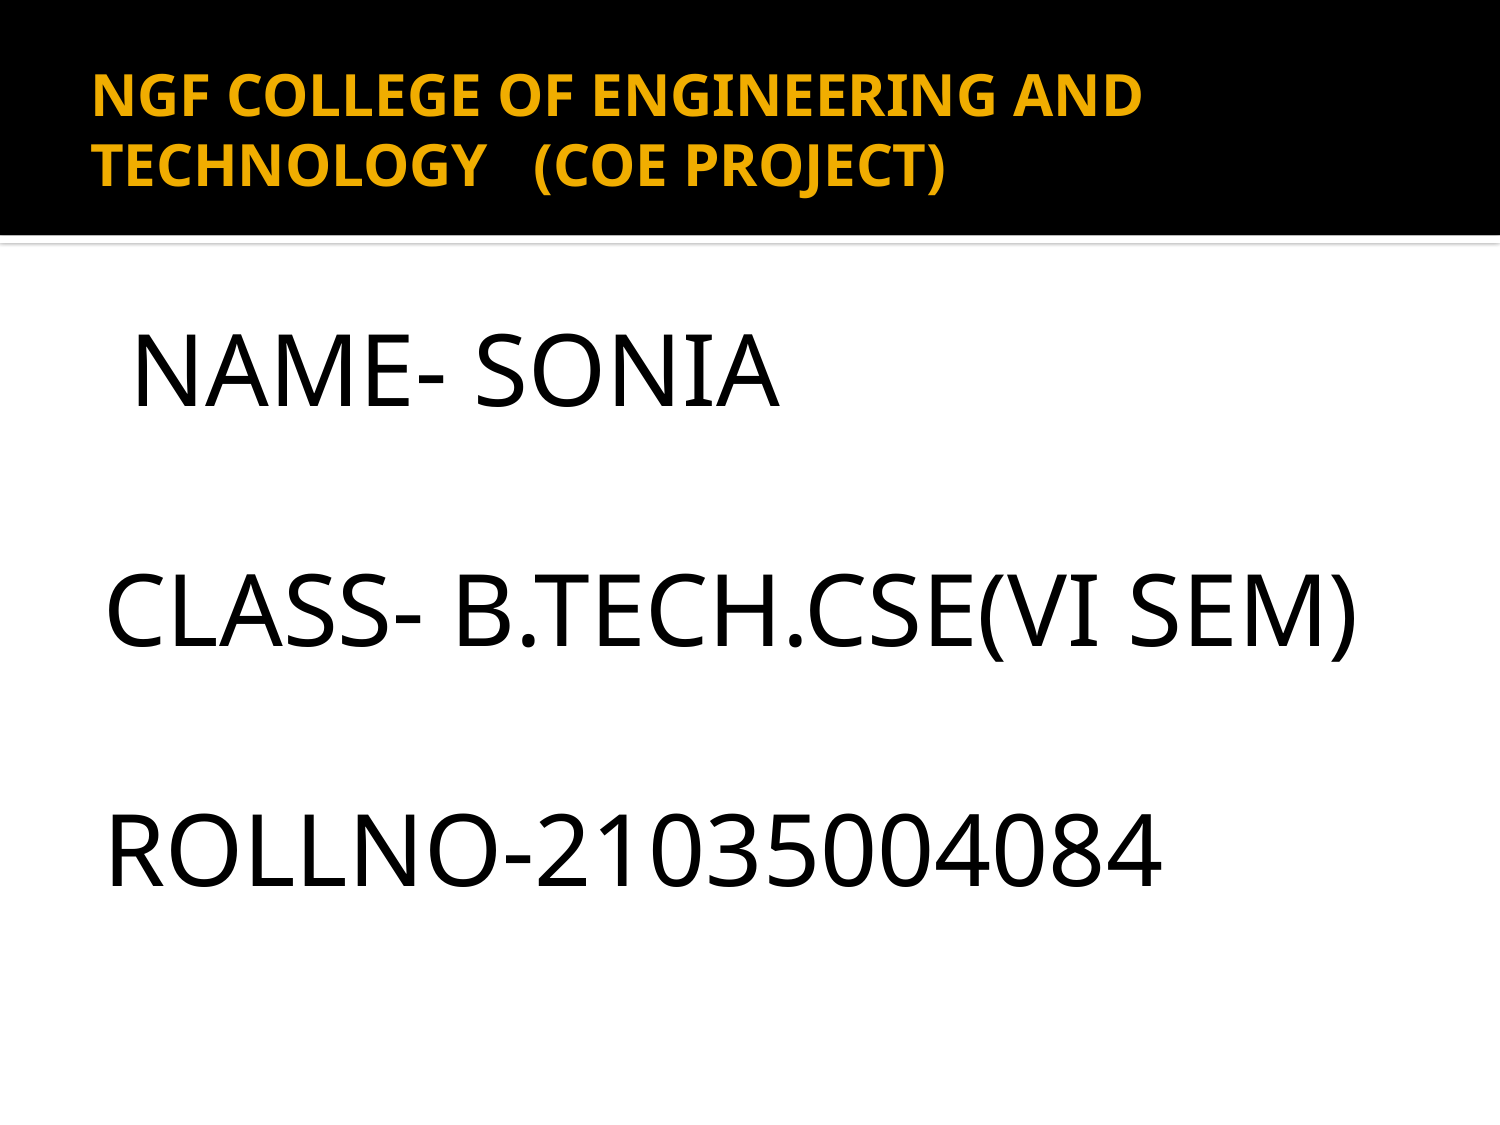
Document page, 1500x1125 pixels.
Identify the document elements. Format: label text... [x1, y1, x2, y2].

title NGF COLLEGE OF ENGINEERING AND TECHNOLOGY (COE PROJECT) [75, 25, 1425, 231]
list NAME- SONIA CLASS- B.TECH.CSE(VI SEM) ROLLNO-21035004084 [75, 291, 1425, 1050]
